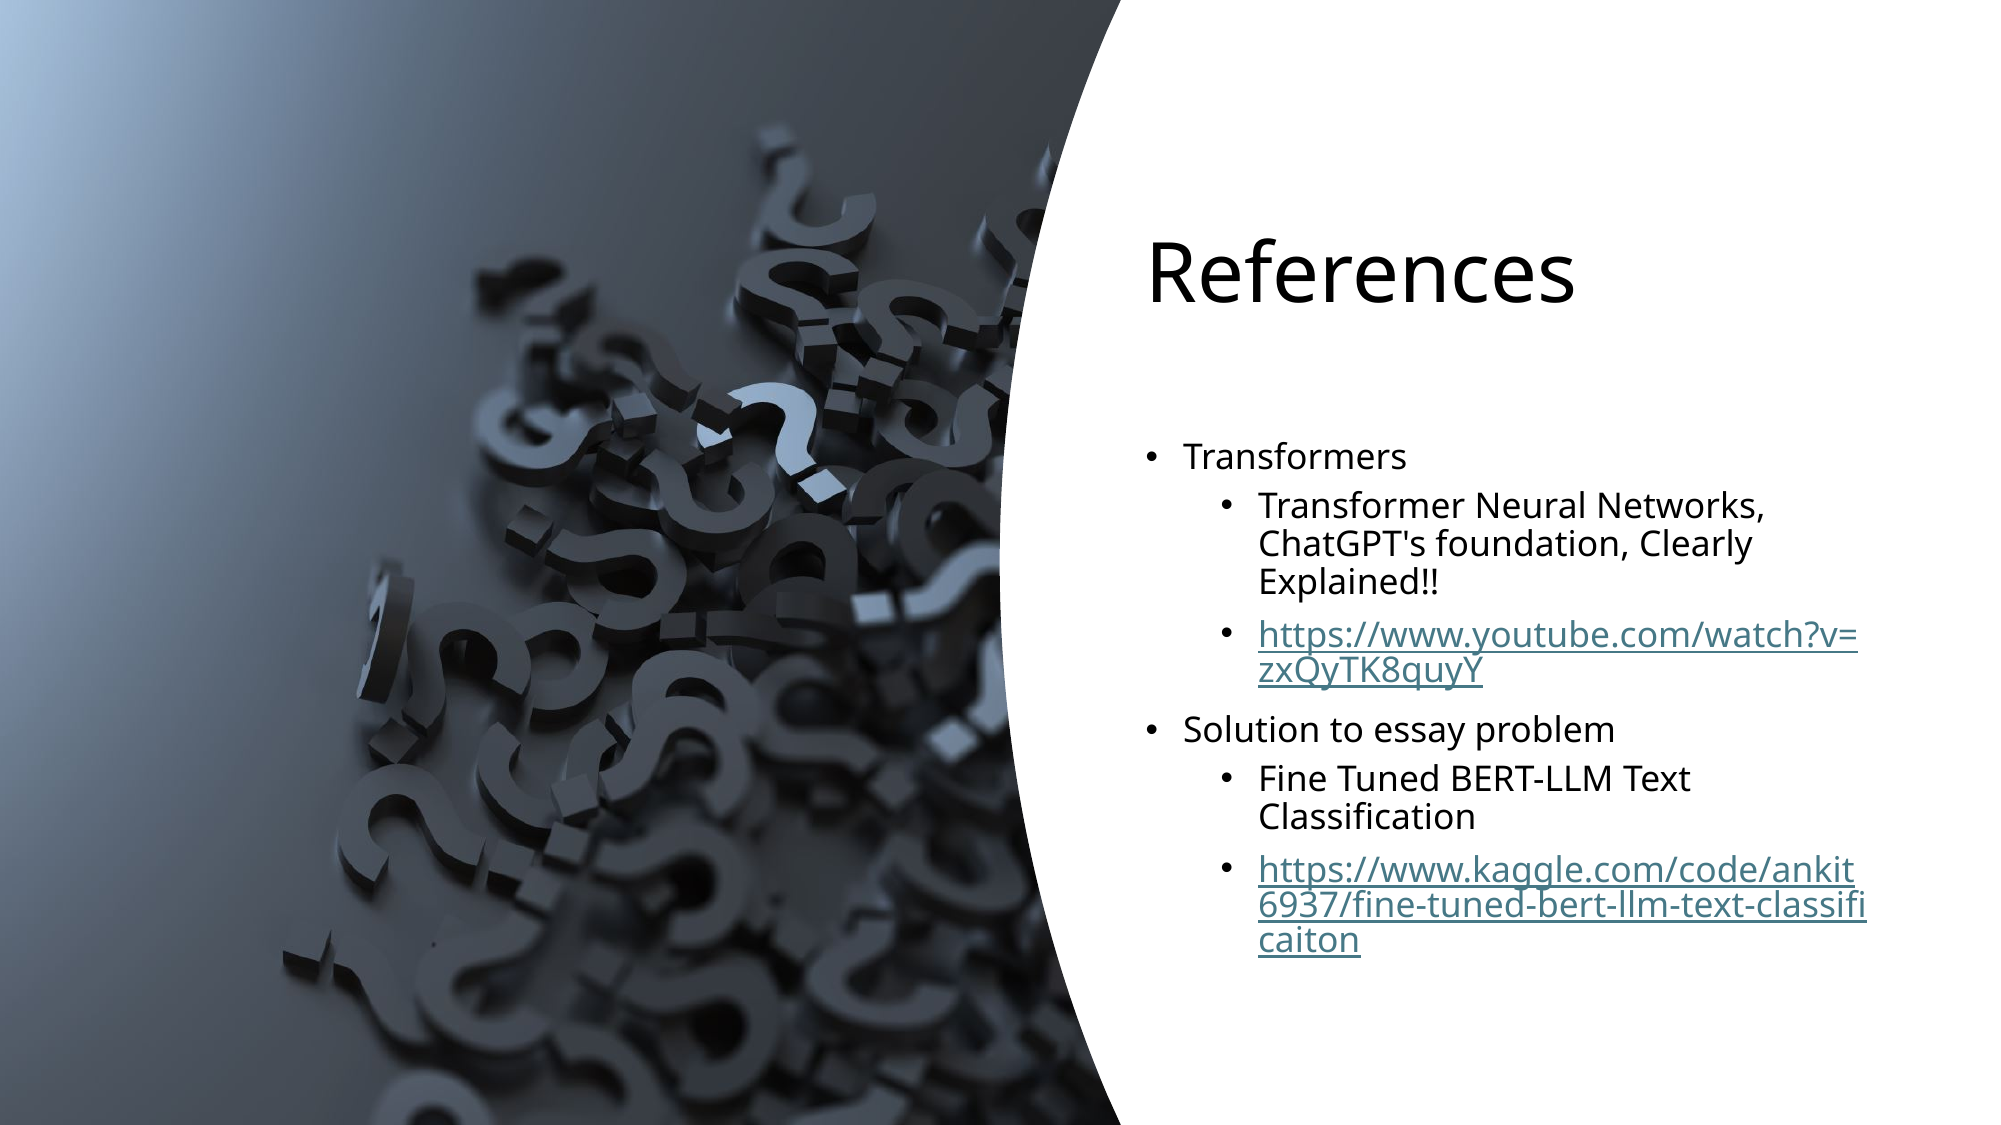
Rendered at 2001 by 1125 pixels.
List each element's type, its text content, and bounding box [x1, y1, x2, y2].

text_box [1122, 0, 2000, 1125]
title References [1130, 146, 1884, 406]
picture [0, 0, 1122, 1125]
list Transformers Transformer Neural Networks, ChatGPT's foundation, Clearly Explained!! https://www.youtube.com/watch?v=zxQyTK8quyY Solution to essay problem Fine Tuned BERT-LLM Text Classification https://www.kaggle.com/code/ankit6937/fine-tuned-bert-llm-text-classificaiton [1130, 431, 1884, 979]
